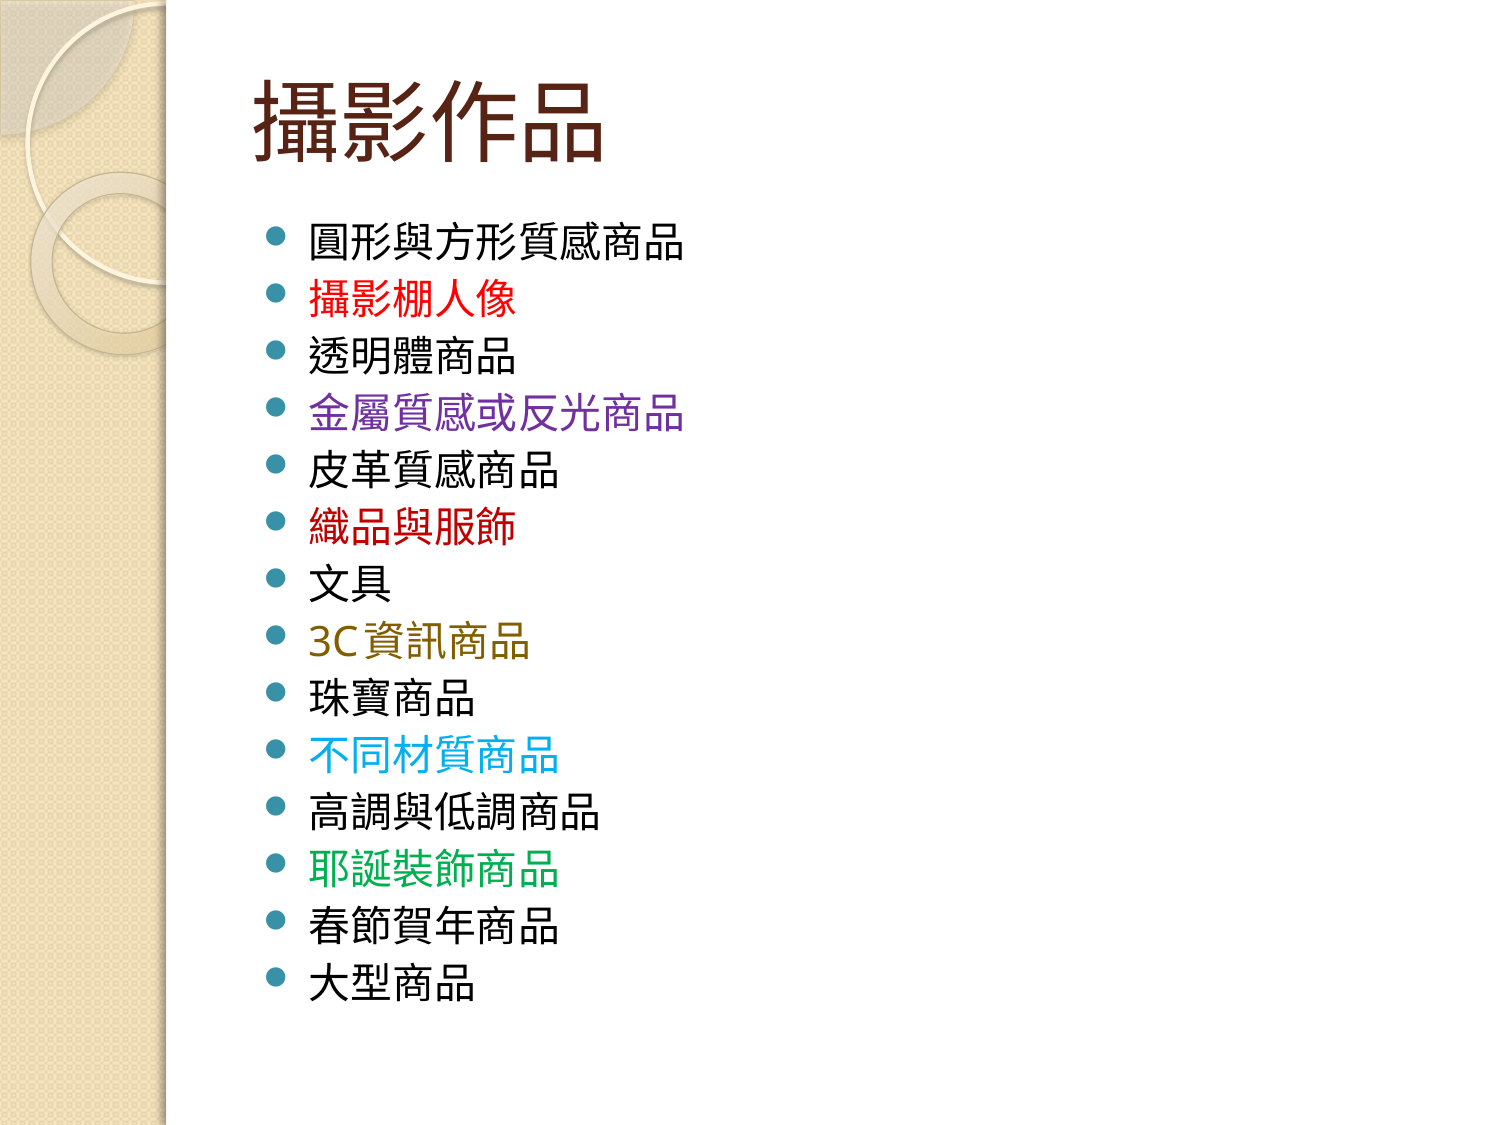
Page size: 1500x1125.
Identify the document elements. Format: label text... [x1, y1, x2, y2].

list 圓形與方形質感商品 攝影棚人像 透明體商品 金屬質感或反光商品 皮革質感商品 織品與服飾 文具 3C資訊商品 珠寶商品 不同材質商品 高調與低調商品 耶誕裝飾商品 春節賀年商品 大型商品 [235, 208, 1466, 1025]
title 攝影作品 [235, 19, 1466, 208]
